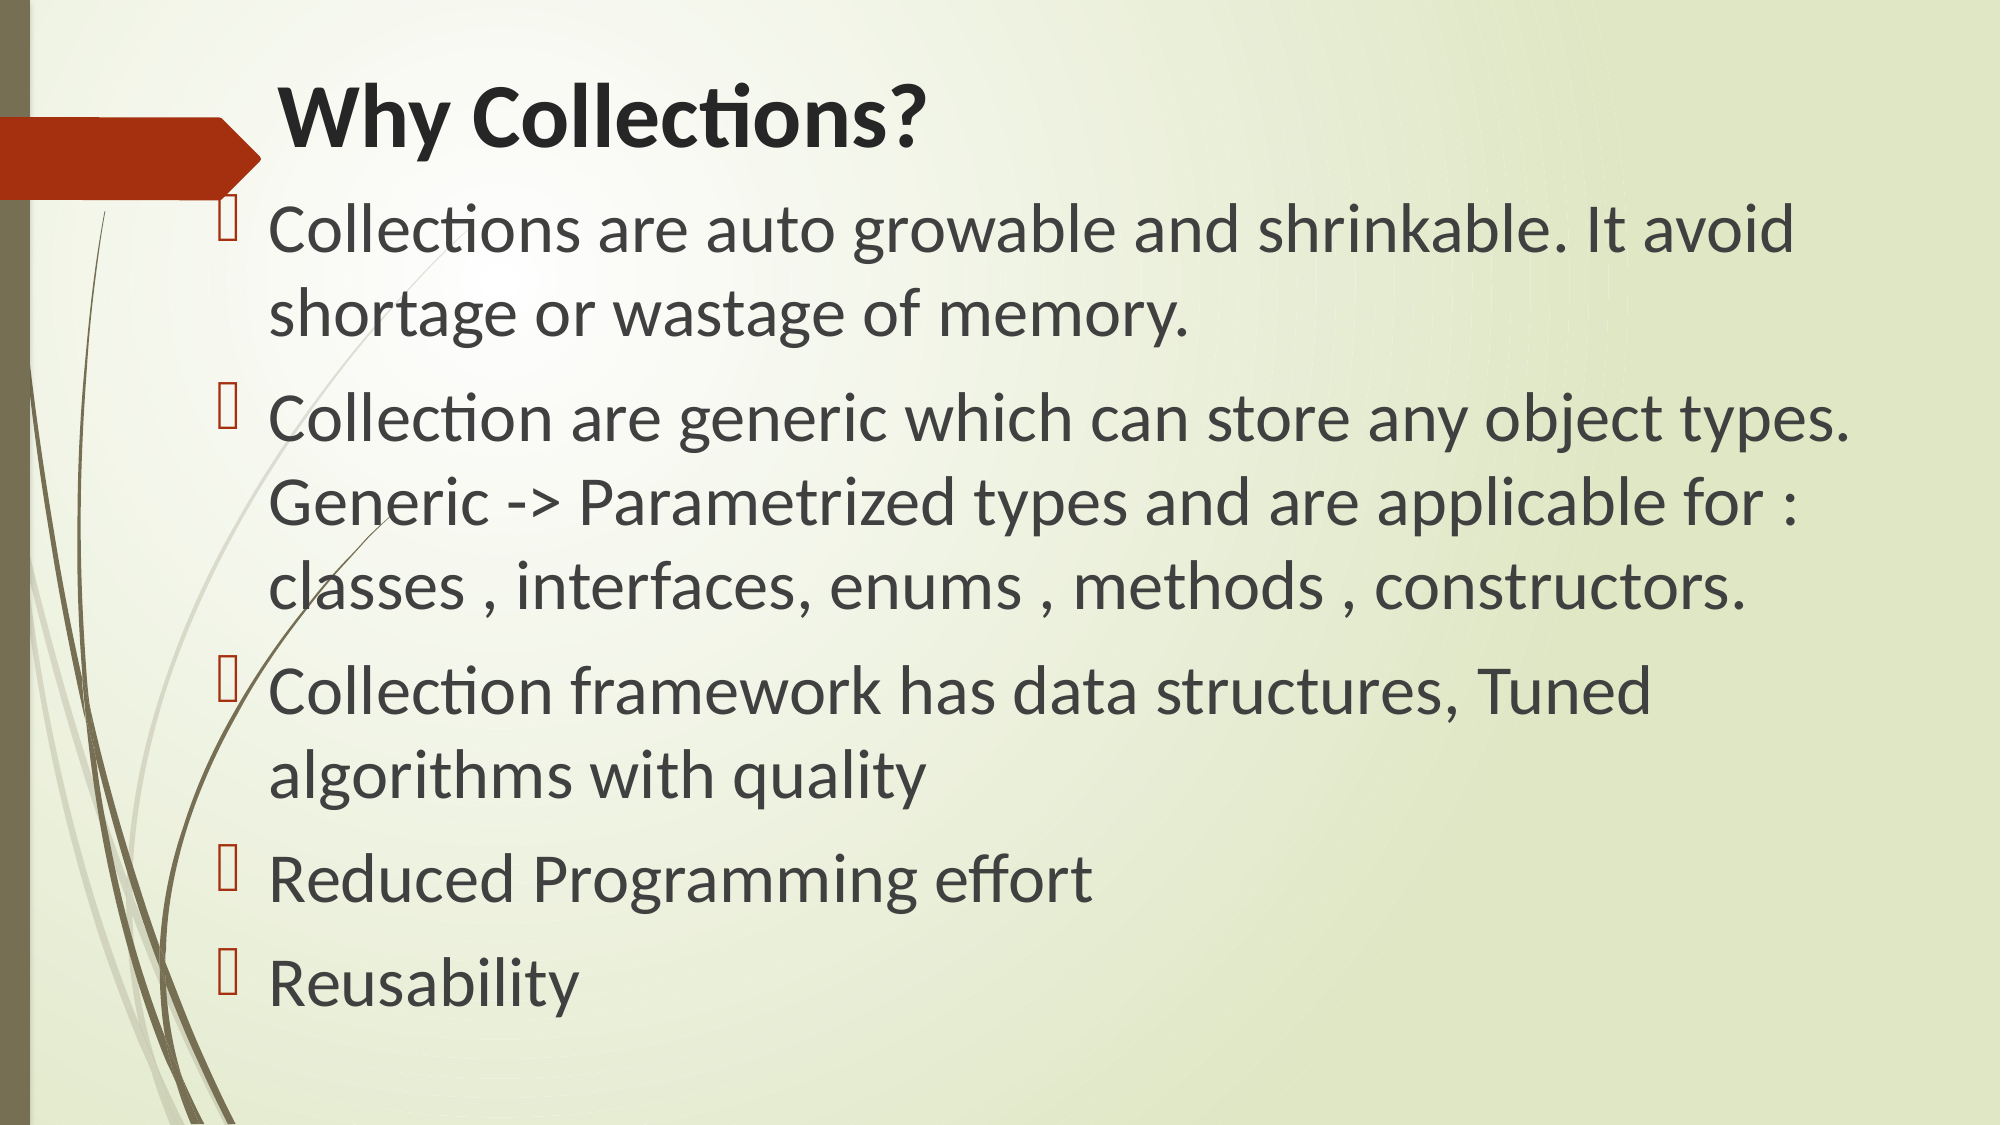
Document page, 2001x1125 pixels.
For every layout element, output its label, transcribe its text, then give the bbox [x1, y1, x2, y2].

title Why Collections? [262, 47, 1755, 174]
list Collections are auto growable and shrinkable. It avoid shortage or wastage of memory. Collection are generic which can store any object types. Generic -> Parametrized types and are applicable for : classes , interfaces, enums , methods , constructors. Collection framework has data structures, Tuned algorithms with quality Reduced Programming effort Reusability [201, 174, 1878, 1113]
